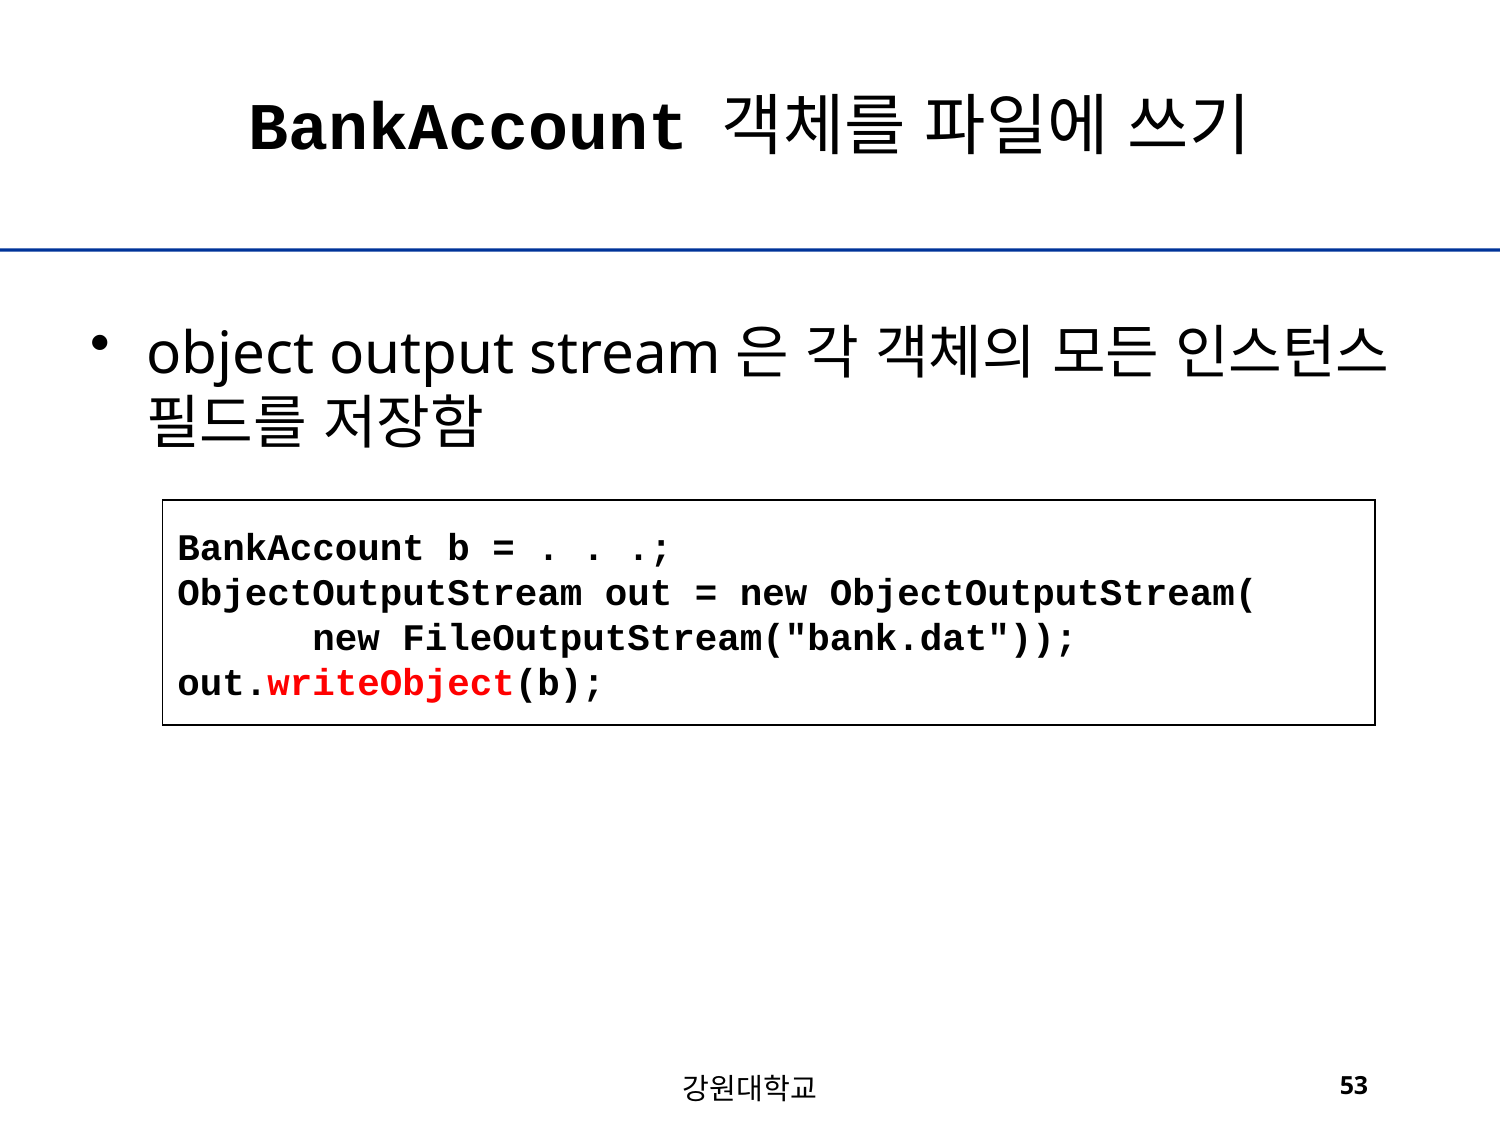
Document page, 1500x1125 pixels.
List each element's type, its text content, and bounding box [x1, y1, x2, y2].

title BankAccount 객체를 파일에 쓰기 [74, 44, 1426, 201]
text_box BankAccount b = . . .; ObjectOutputStream out = new ObjectOutputStream( new FileOutputStream("bank.dat")); out.writeObject(b); [162, 499, 1375, 725]
footer 강원대학교 [512, 1062, 988, 1103]
list object output stream은 각 객체의 모든 인스턴스 필드를 저장함 [74, 307, 1426, 938]
